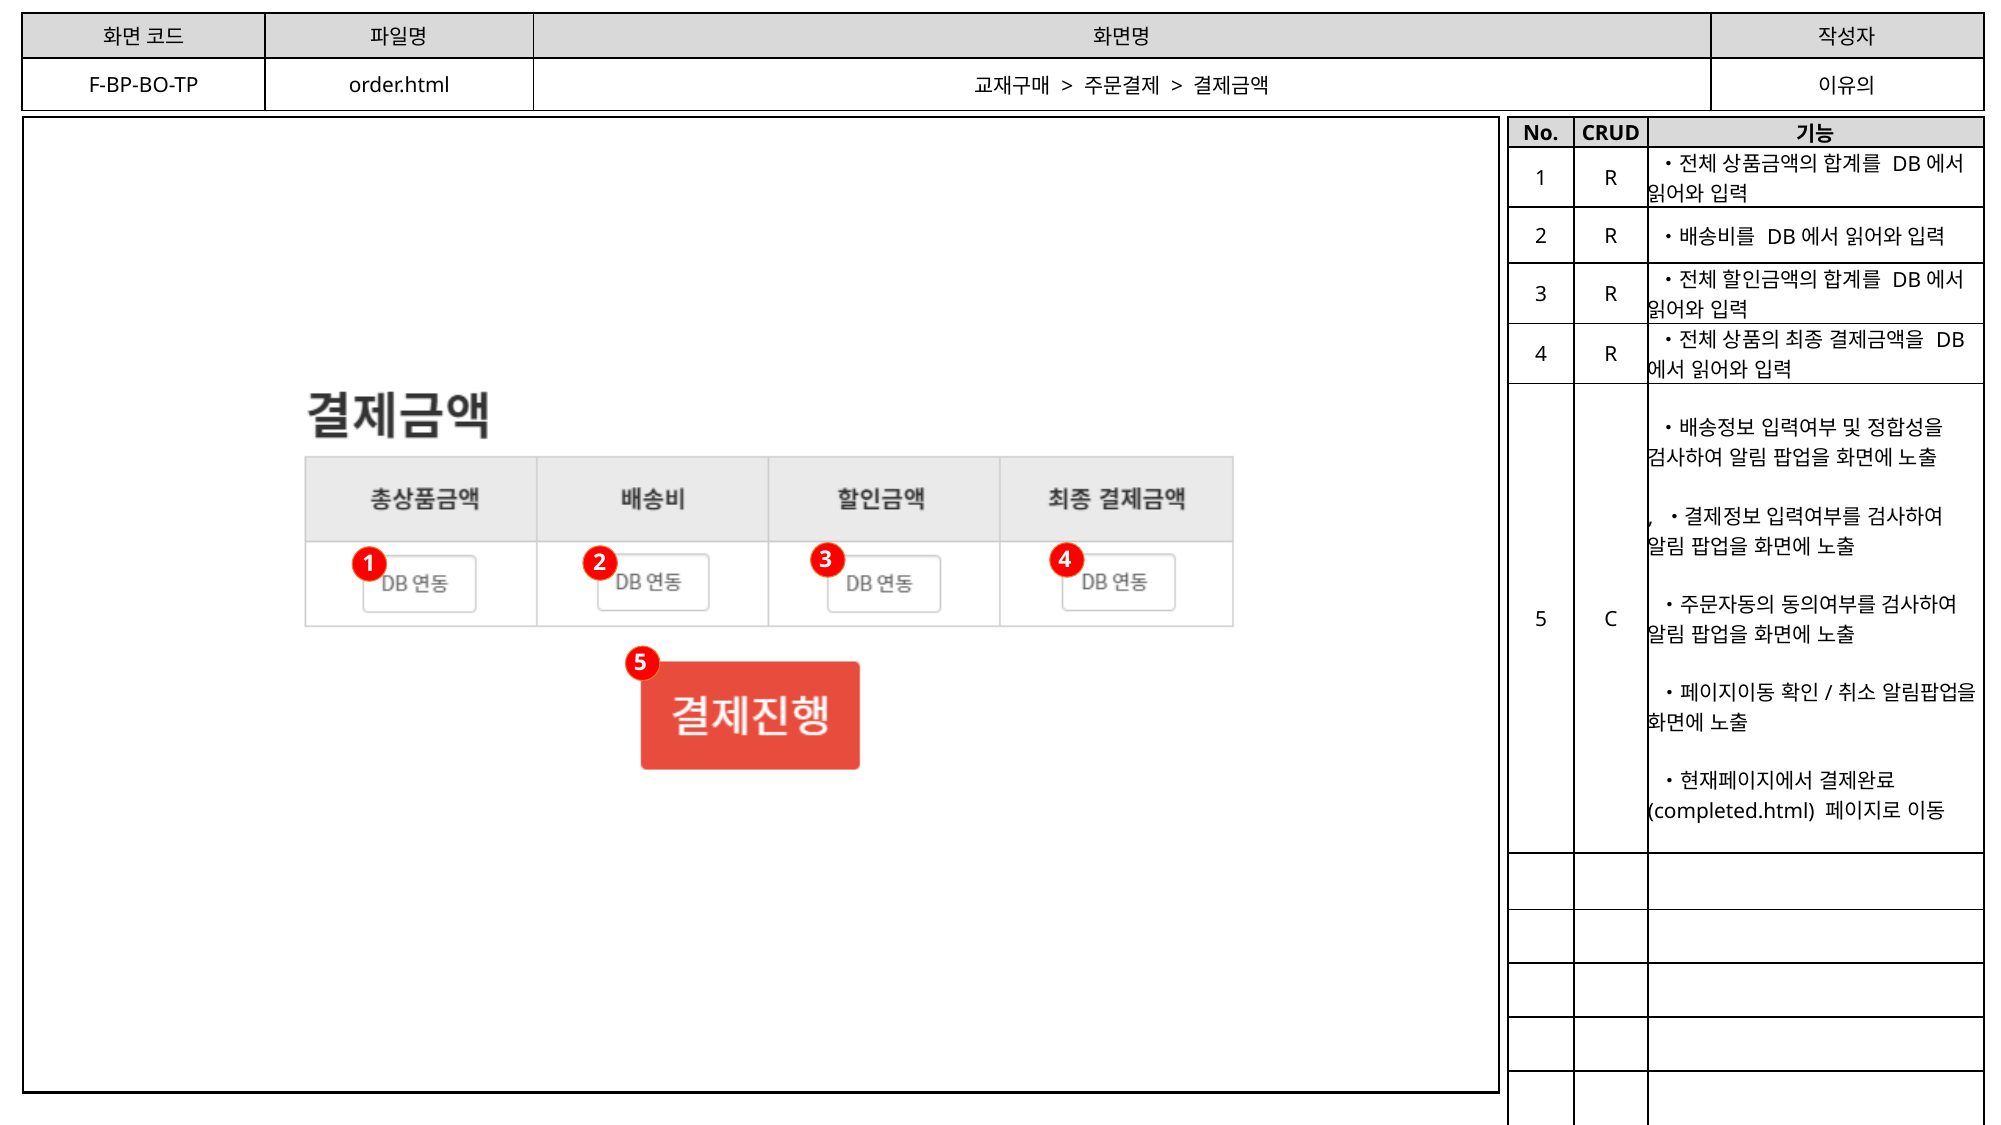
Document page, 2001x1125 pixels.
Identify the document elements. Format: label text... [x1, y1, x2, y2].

table_cell ・전체 할인금액의 합계를 DB에서 읽어와 입력 [1649, 264, 1983, 323]
table_cell 5 [1509, 384, 1573, 852]
table_cell [1509, 1072, 1573, 1125]
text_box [1043, 536, 1085, 580]
table_cell order.html [266, 59, 533, 110]
table_cell [1649, 964, 1983, 1016]
table_cell C [1575, 384, 1647, 852]
table_header 기능 [1649, 118, 1983, 146]
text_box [578, 540, 618, 583]
table_header 화면 코드 [23, 14, 264, 57]
table_cell 교재구매 > 주문결제 > 결제금액 [534, 59, 1710, 110]
table_cell 4 [1509, 324, 1573, 383]
table_cell [1575, 910, 1647, 962]
table_cell [1509, 854, 1573, 909]
table_cell R [1575, 148, 1647, 206]
table_cell [1575, 964, 1647, 1016]
table_cell R [1575, 208, 1647, 262]
table_cell ・전체 상품금액의 합계를 DB에서 읽어와 입력 [1649, 148, 1983, 206]
table_cell [1649, 1072, 1983, 1125]
table_header 화면명 [534, 14, 1710, 57]
table_cell R [1575, 324, 1647, 383]
table_cell [1575, 1018, 1647, 1070]
table_cell [1649, 1018, 1983, 1070]
table_cell [1649, 910, 1983, 962]
table_cell F-BP-BO-TP [23, 59, 264, 110]
table_cell 이유의 [1712, 59, 1983, 110]
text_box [347, 541, 387, 584]
table_cell ・전체 상품의 최종 결제금액을 DB에서 읽어와 입력 [1649, 324, 1983, 383]
text_box [22, 116, 1500, 1094]
table_cell [1509, 964, 1573, 1016]
table_cell [1575, 1072, 1647, 1125]
picture [272, 367, 1281, 795]
table_cell ・배송정보 입력여부 및 정합성을 검사하여 알림 팝업을 화면에 노출 , ・결제정보 입력여부를 검사하여 알림 팝업을 화면에 노출 ・주문자동의 동의여부를 검사하여 알림 팝업을 화면에 노출 ・페이지이동 확인/취소 알림팝업을 화면에 노출 ・현재페이지에서 결제완료(completed.html) 페이지로 이동 [1649, 384, 1983, 852]
table_header CRUD [1575, 118, 1647, 146]
table_cell ・배송비를 DB에서 읽어와 입력 [1649, 208, 1983, 262]
table_cell [1649, 854, 1983, 909]
table_header No. [1509, 118, 1573, 146]
table_cell 2 [1509, 208, 1573, 262]
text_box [804, 536, 846, 580]
table_header 파일명 [266, 14, 533, 57]
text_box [619, 640, 660, 684]
table_cell [1509, 1018, 1573, 1070]
table_cell 1 [1509, 148, 1573, 206]
table_cell 3 [1509, 264, 1573, 323]
table_cell [1575, 854, 1647, 909]
table_cell R [1575, 264, 1647, 323]
table_cell [1509, 910, 1573, 962]
table_header 작성자 [1712, 14, 1983, 57]
